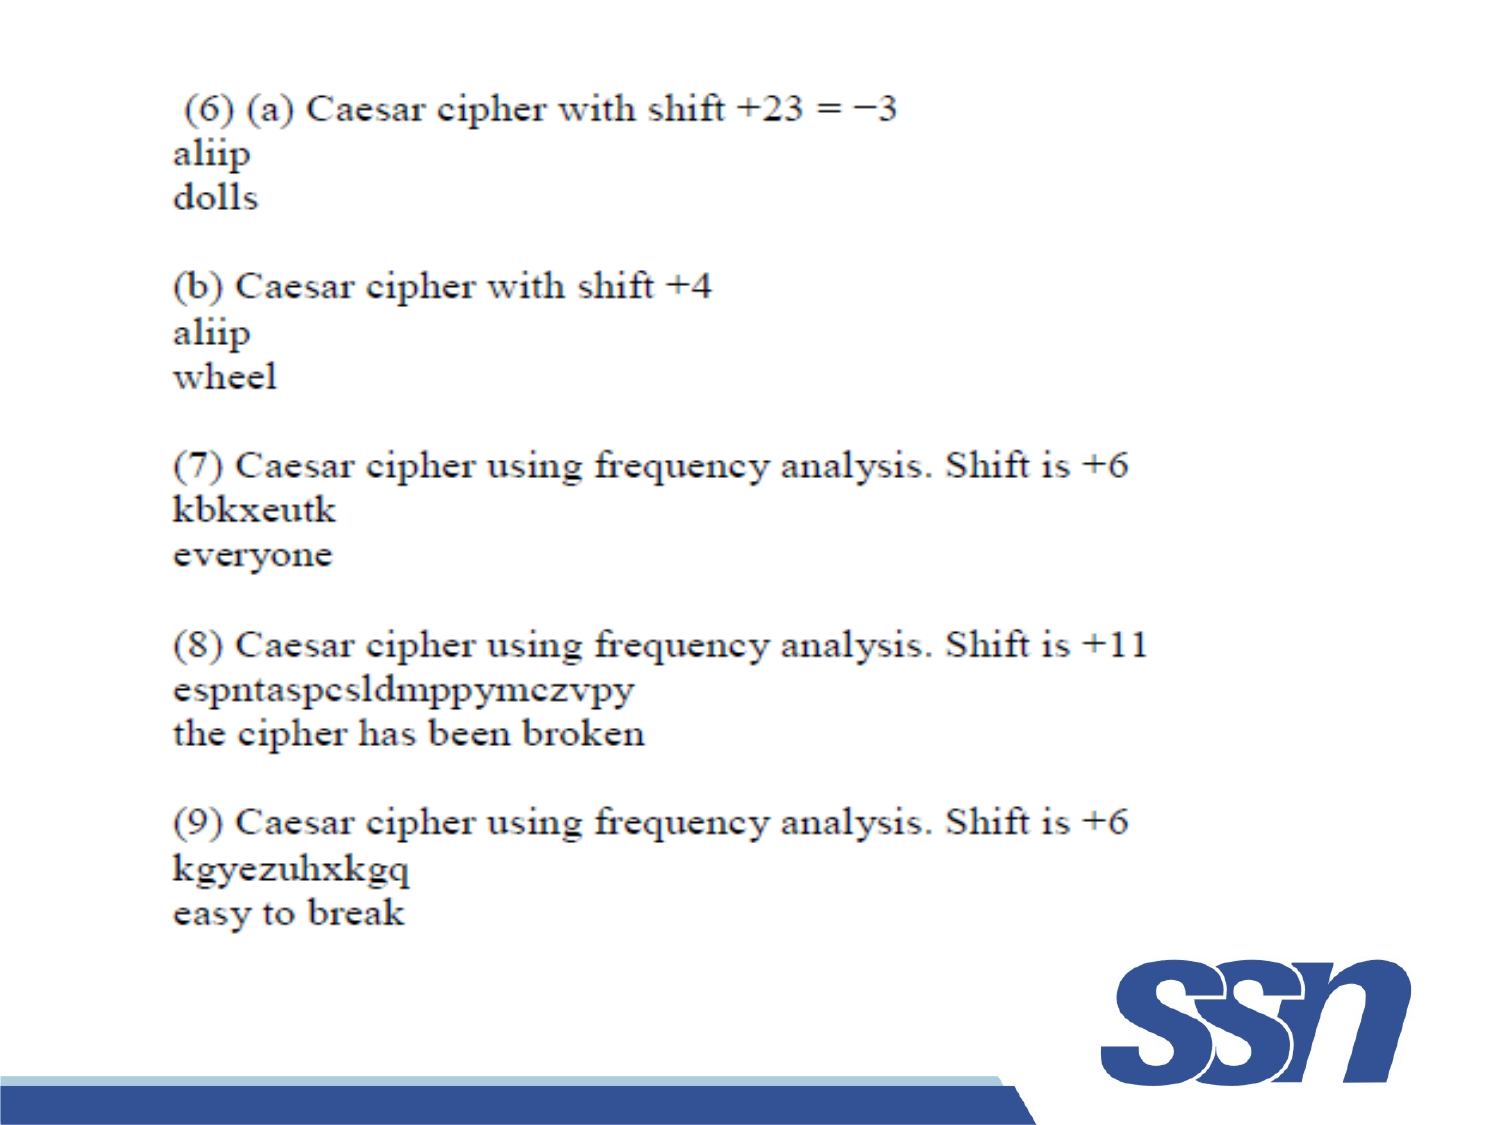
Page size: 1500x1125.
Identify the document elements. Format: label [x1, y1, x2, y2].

picture [0, 916, 1475, 1125]
list [128, 77, 1219, 938]
